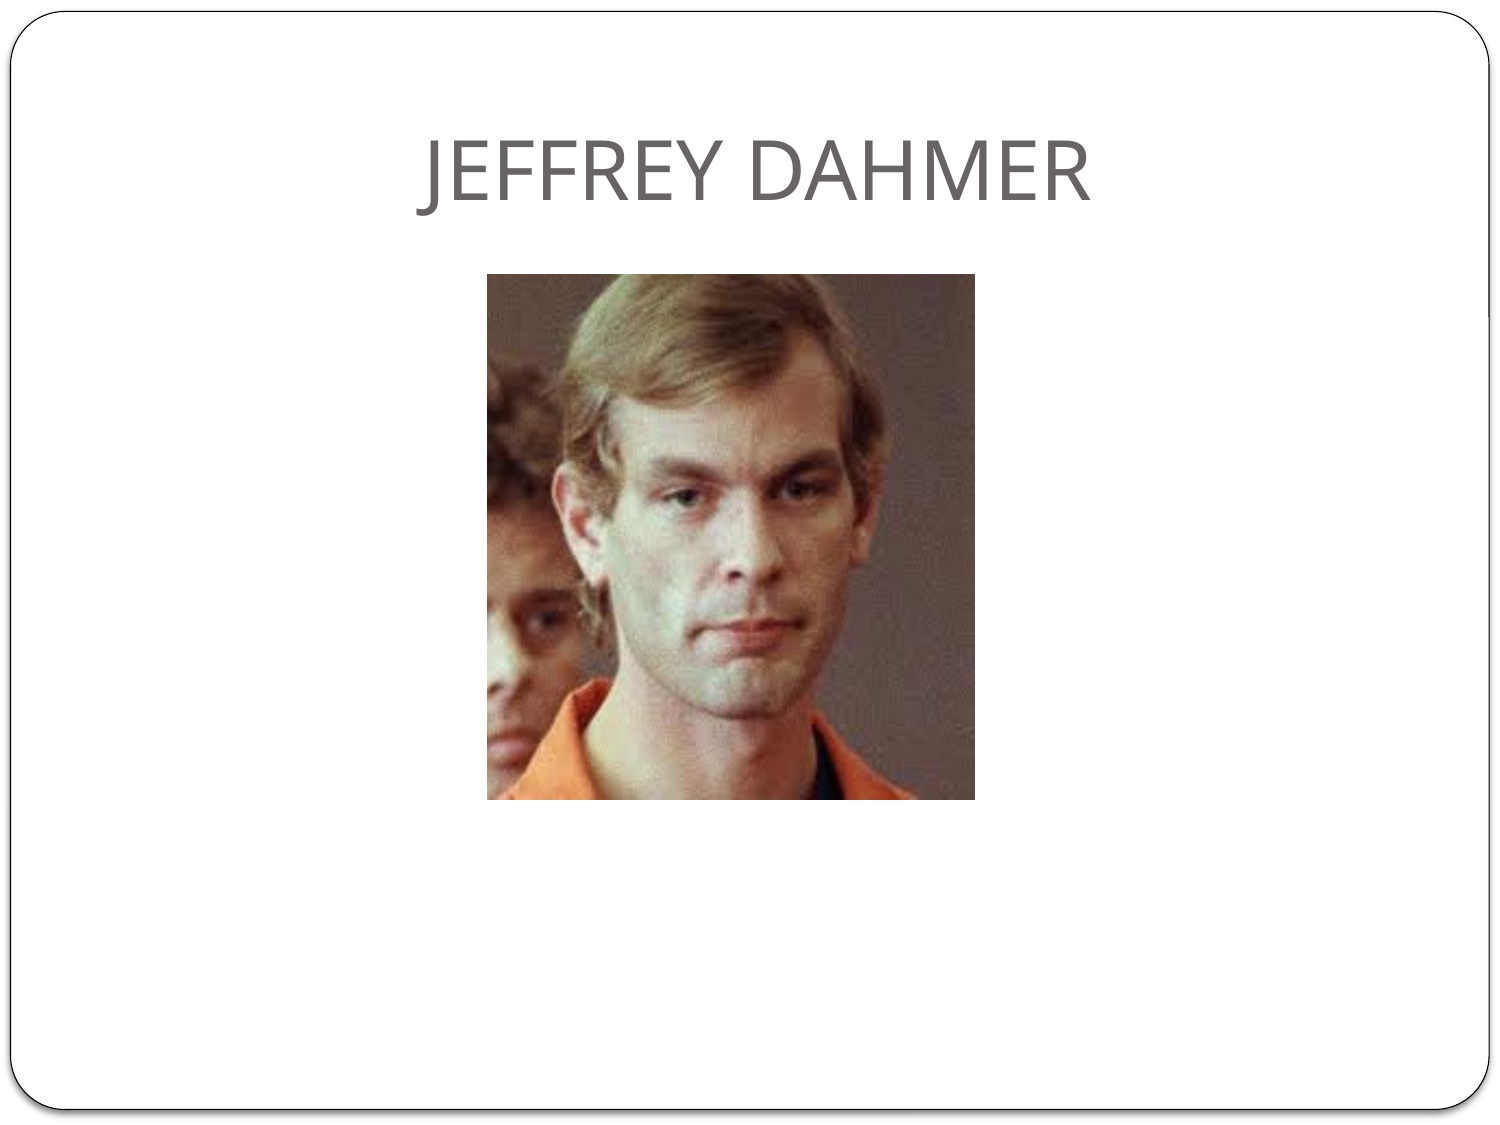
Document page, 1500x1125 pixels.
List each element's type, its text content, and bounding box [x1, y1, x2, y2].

title JEFFREY DAHMER [150, 45, 1425, 233]
picture [487, 274, 976, 801]
